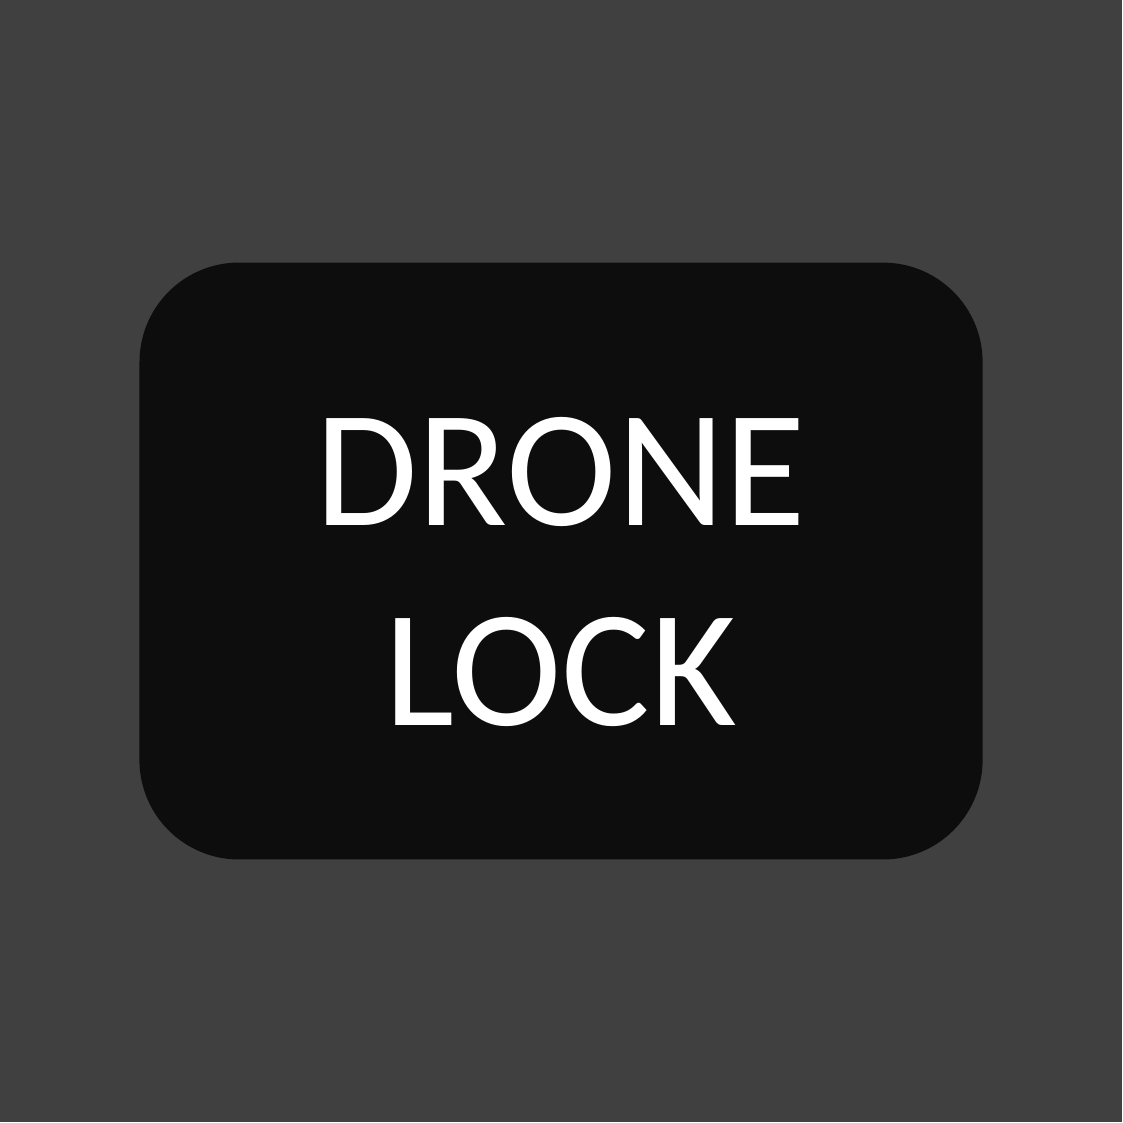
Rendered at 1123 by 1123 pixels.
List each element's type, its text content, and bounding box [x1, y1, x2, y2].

text_box [138, 261, 984, 861]
text_box DRONE LOCK [300, 351, 822, 767]
